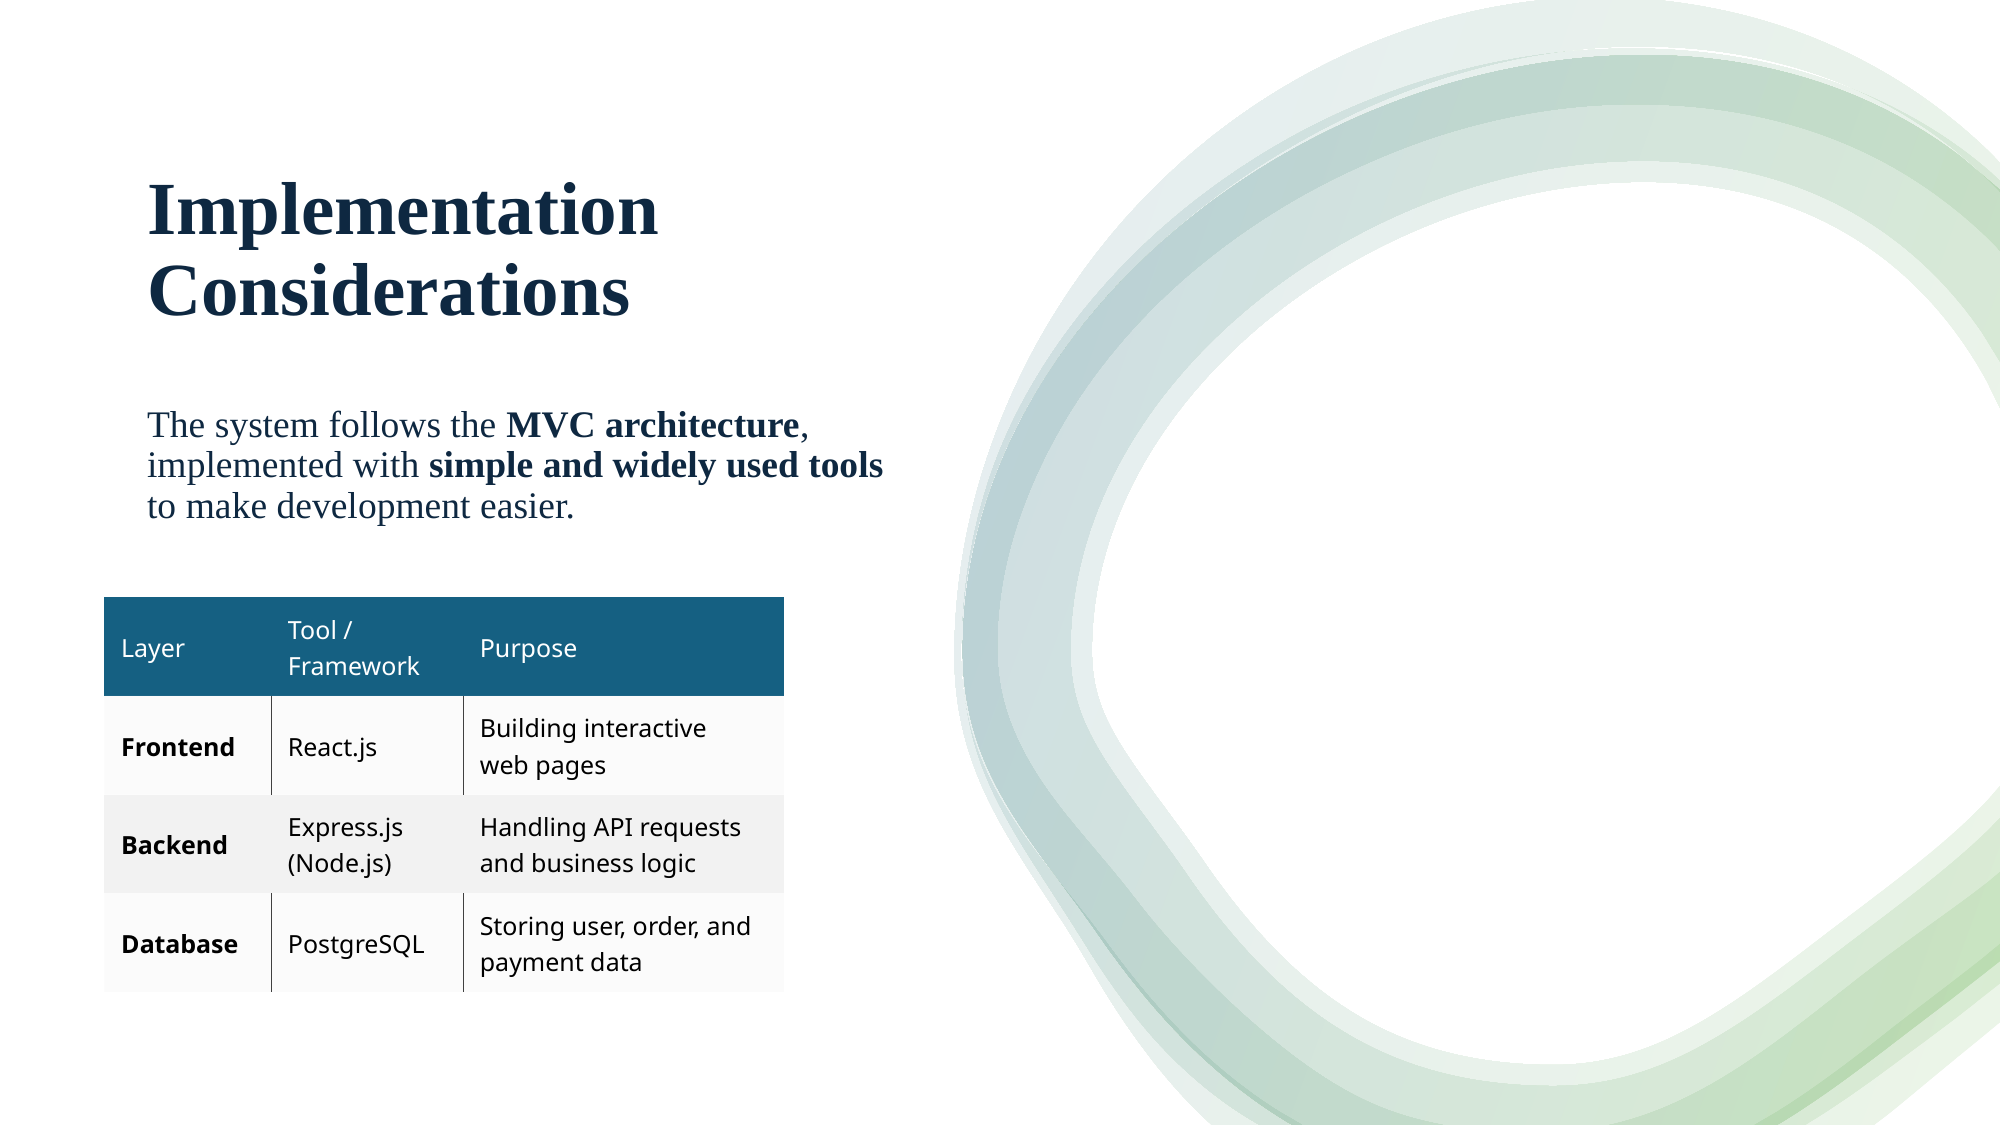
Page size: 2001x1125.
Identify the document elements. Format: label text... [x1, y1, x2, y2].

table_header Tool / Framework [271, 597, 463, 696]
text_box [953, 0, 2000, 1125]
table_header Layer [104, 597, 271, 696]
table_cell Database [104, 893, 271, 992]
table_cell Frontend [104, 696, 271, 795]
table_cell PostgreSQL [272, 893, 463, 992]
table_cell React.js [272, 696, 463, 795]
title Implementation Considerations [131, 131, 914, 371]
list The system follows the MVC architecture, implemented with simple and widely used tools to make development easier. [131, 397, 914, 948]
table_header Purpose [463, 597, 784, 696]
table_cell Storing user, order, and payment data [464, 893, 784, 992]
table_cell Handling API requests and business logic [463, 795, 784, 893]
table_cell Building interactive web pages [464, 696, 784, 795]
text_box [0, 0, 953, 1125]
table_cell Backend [104, 795, 271, 893]
table_cell Express.js (Node.js) [271, 795, 463, 893]
